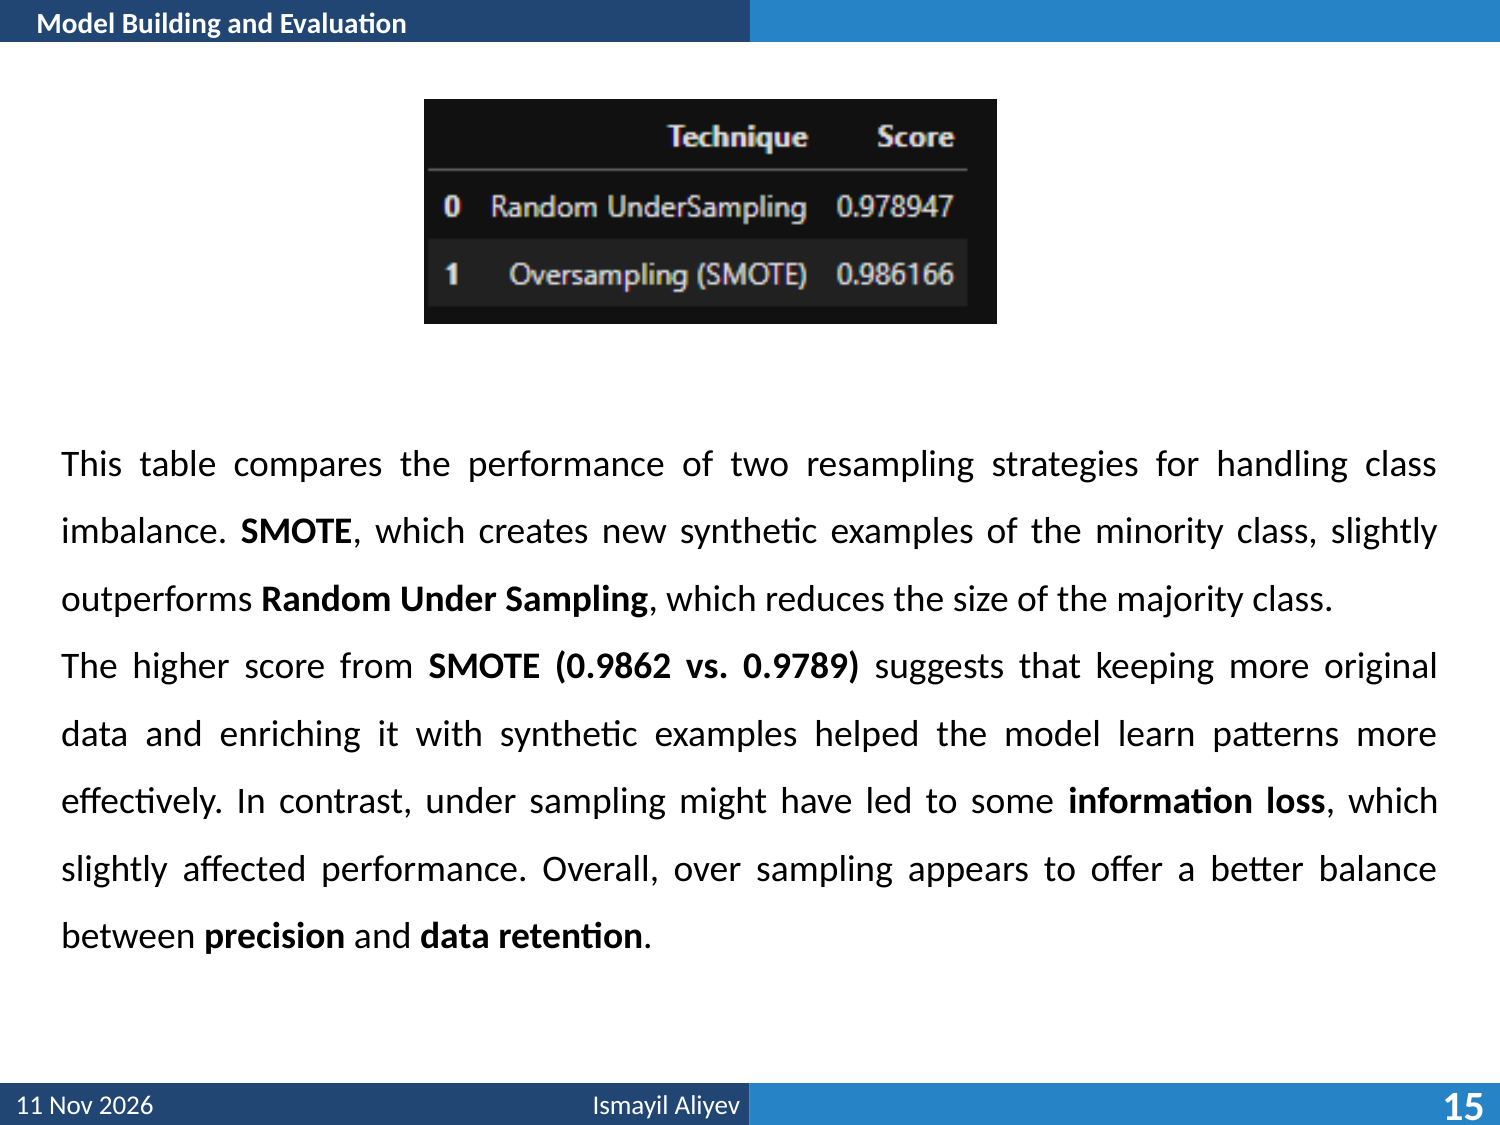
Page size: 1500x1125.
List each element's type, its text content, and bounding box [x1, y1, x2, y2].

list Ismayil Aliyev [183, 1082, 741, 1125]
slide_number 13-May-25 [0, 1082, 181, 1125]
picture [423, 99, 997, 325]
list Model Building and Evaluation [0, 0, 750, 43]
text_box This table compares the performance of two resampling strategies for handling class imbalance. SMOTE, which creates new synthetic examples of the minority class, slightly outperforms Random Under Sampling, which reduces the size of the majority class. The higher score from SMOTE (0.9862 vs. 0.9789) suggests that keeping more original data and enriching it with synthetic examples helped the model learn patterns more effectively. In contrast, under sampling might have led to some information loss, which slightly affected performance. Overall, over sampling appears to offer a better balance between precision and data retention. [46, 408, 1454, 964]
slide_number 15 [1401, 1082, 1500, 1125]
